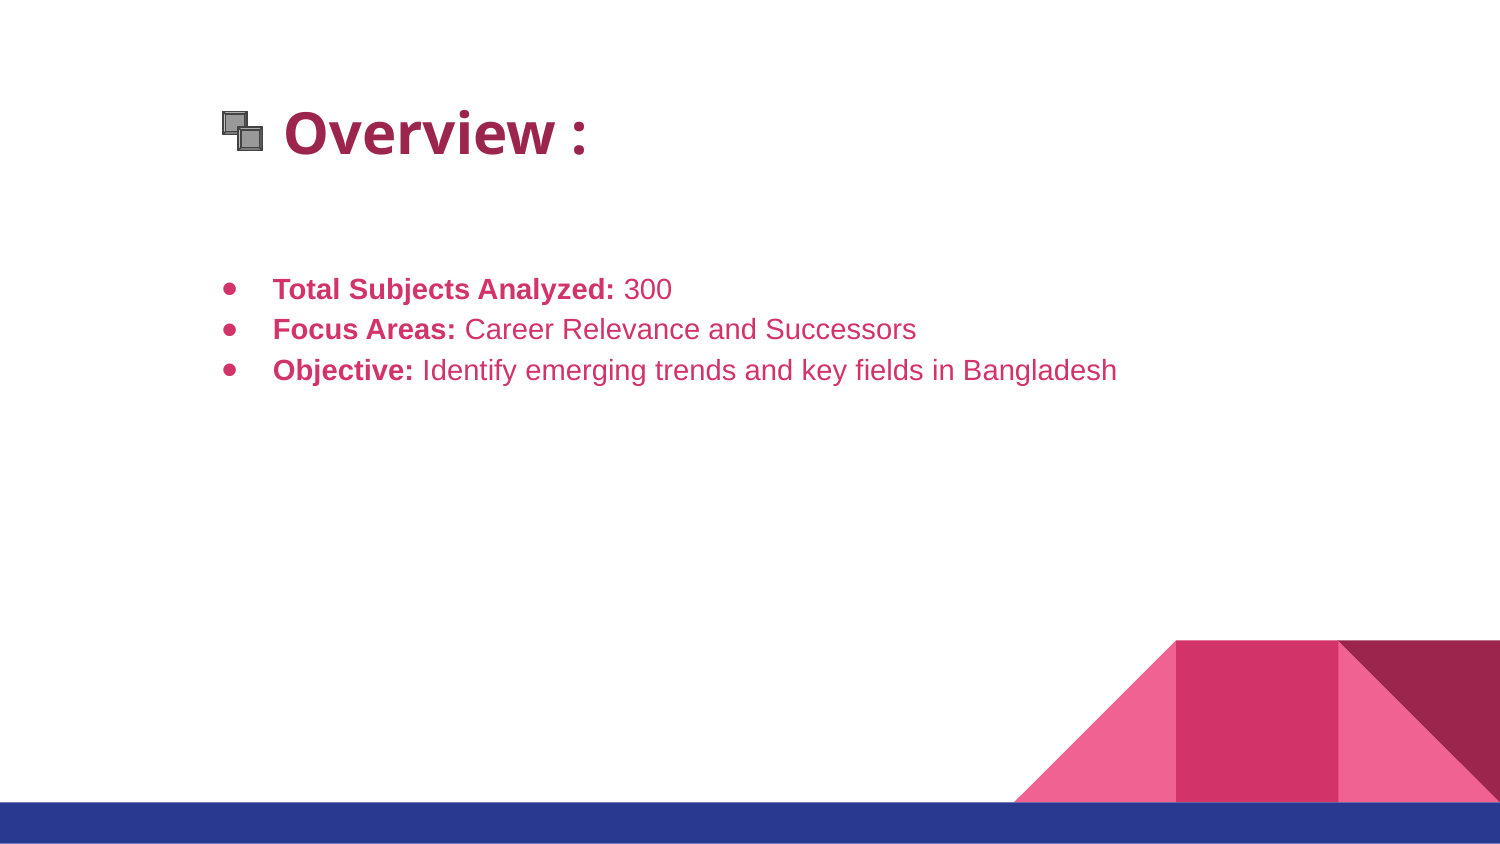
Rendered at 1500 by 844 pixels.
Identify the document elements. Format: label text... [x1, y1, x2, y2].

text_box [237, 127, 263, 151]
list Total Subjects Analyzed: 300 Focus Areas: Career Relevance and Successors Objective: Identify emerging trends and key fields in Bangladesh [182, 249, 1321, 645]
title Overview : [222, 81, 1294, 182]
text_box [222, 111, 248, 135]
